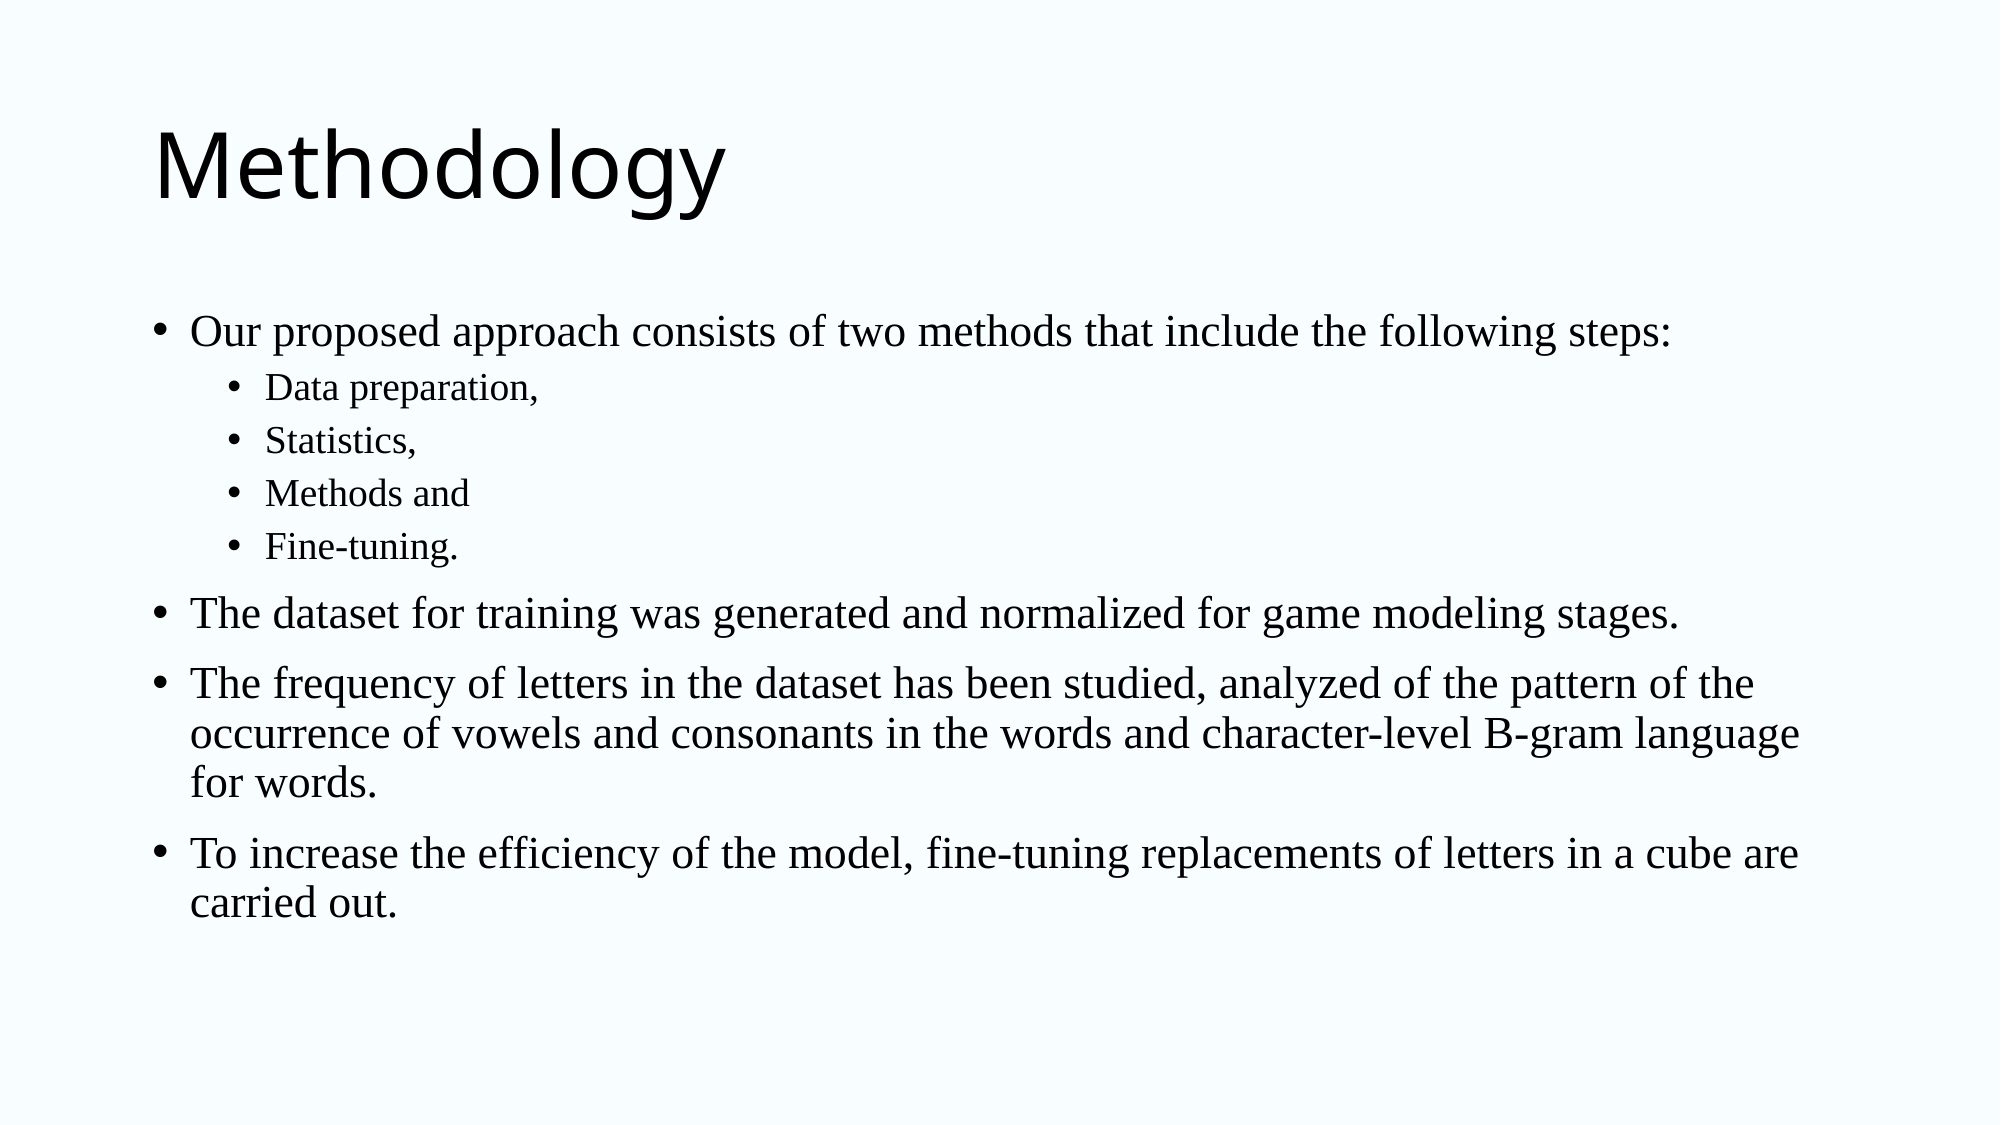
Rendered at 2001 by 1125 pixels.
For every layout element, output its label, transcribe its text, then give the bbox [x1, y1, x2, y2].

title Methodology [137, 59, 1863, 278]
list Our proposed approach consists of two methods that include the following steps: Data preparation, Statistics, Methods and Fine-tuning. The dataset for training was generated and normalized for game modeling stages. The frequency of letters in the dataset has been studied, analyzed of the pattern of the occurrence of vowels and consonants in the words and character-level B-gram language for words. To increase the efficiency of the model, fine-tuning replacements of letters in a cube are carried out. [137, 299, 1863, 1014]
